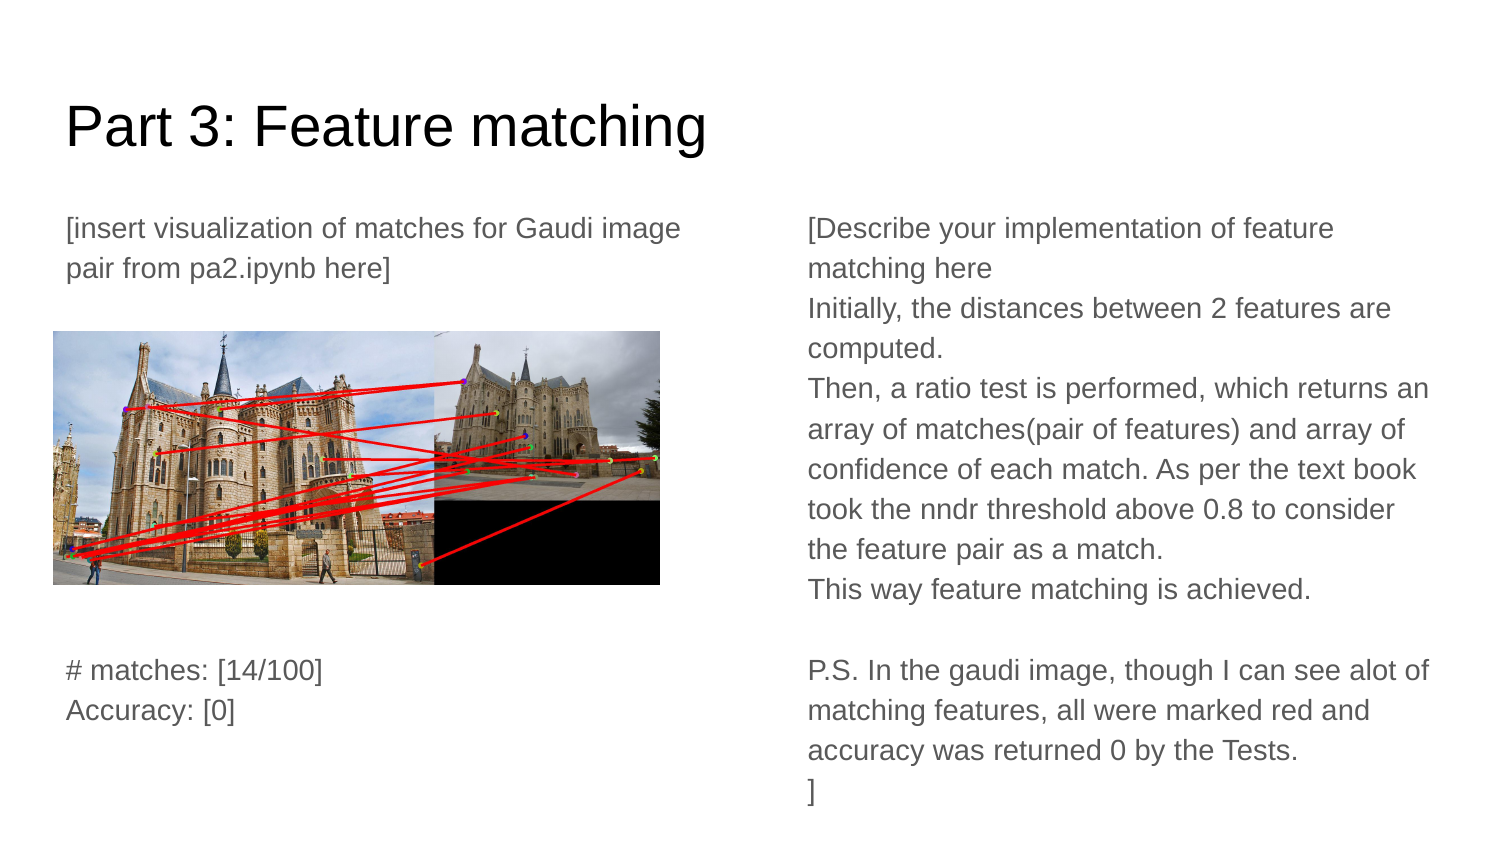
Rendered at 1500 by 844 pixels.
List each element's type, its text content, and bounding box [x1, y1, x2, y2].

text_box [Describe your implementation of feature matching here Initially, the distances between 2 features are computed. Then, a ratio test is performed, which returns an array of matches(pair of features) and array of confidence of each match. As per the text book took the nndr threshold above 0.8 to consider the feature pair as a match. This way feature matching is achieved. P.S. In the gaudi image, though I can see alot of matching features, all were marked red and accuracy was returned 0 by the Tests. ] [792, 189, 1449, 750]
text_box Part 3: Feature matching [51, 72, 1449, 167]
text_box [insert visualization of matches for Gaudi image pair from pa2.ipynb here] # matches: [14/100] Accuracy: [0] [51, 189, 708, 750]
picture [53, 330, 661, 586]
